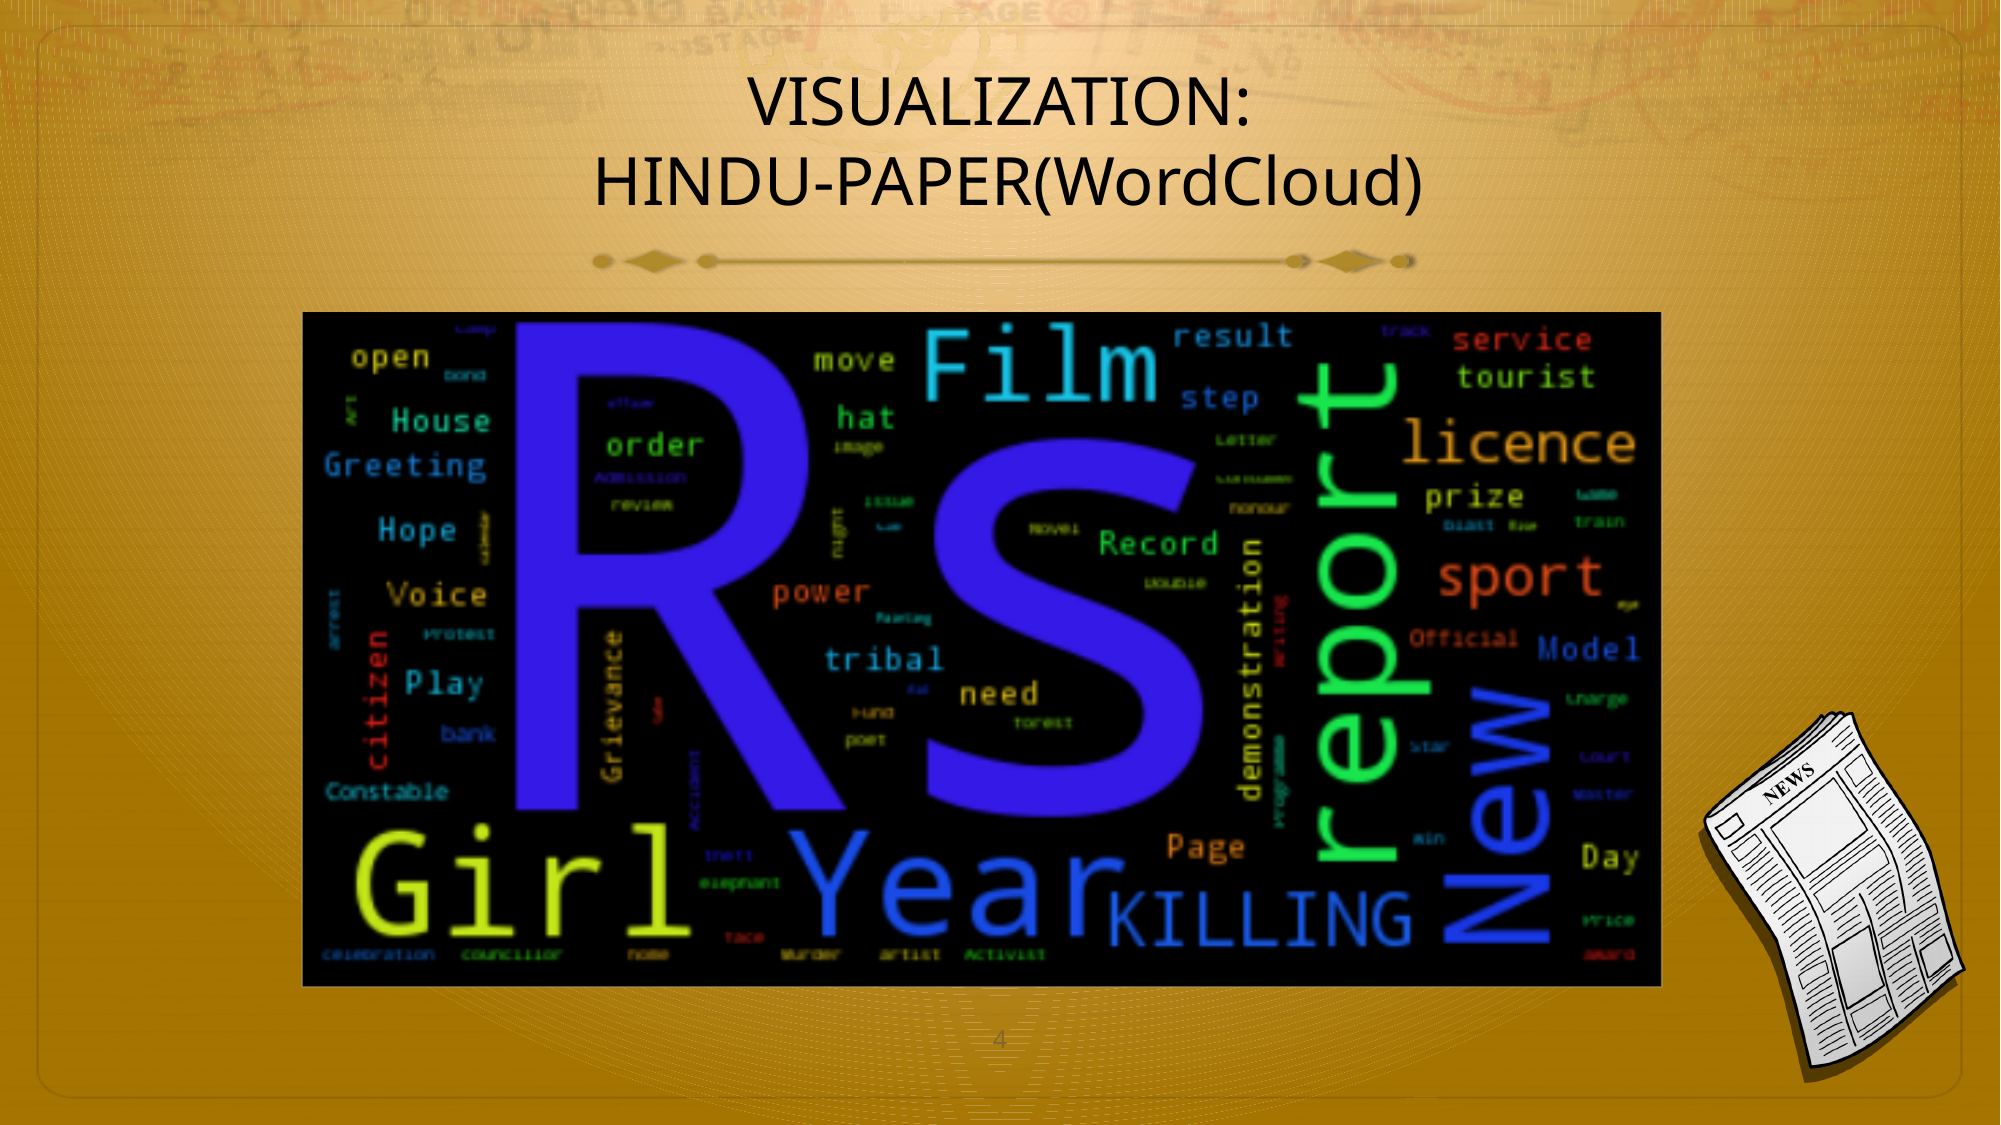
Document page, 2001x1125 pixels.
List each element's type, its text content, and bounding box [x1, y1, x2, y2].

title VISUALIZATION: HINDU-PAPER(WordCloud) [125, 45, 1875, 233]
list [83, 312, 1835, 988]
slide_number 4 [885, 1012, 1115, 1071]
picture [0, 0, 2000, 1125]
